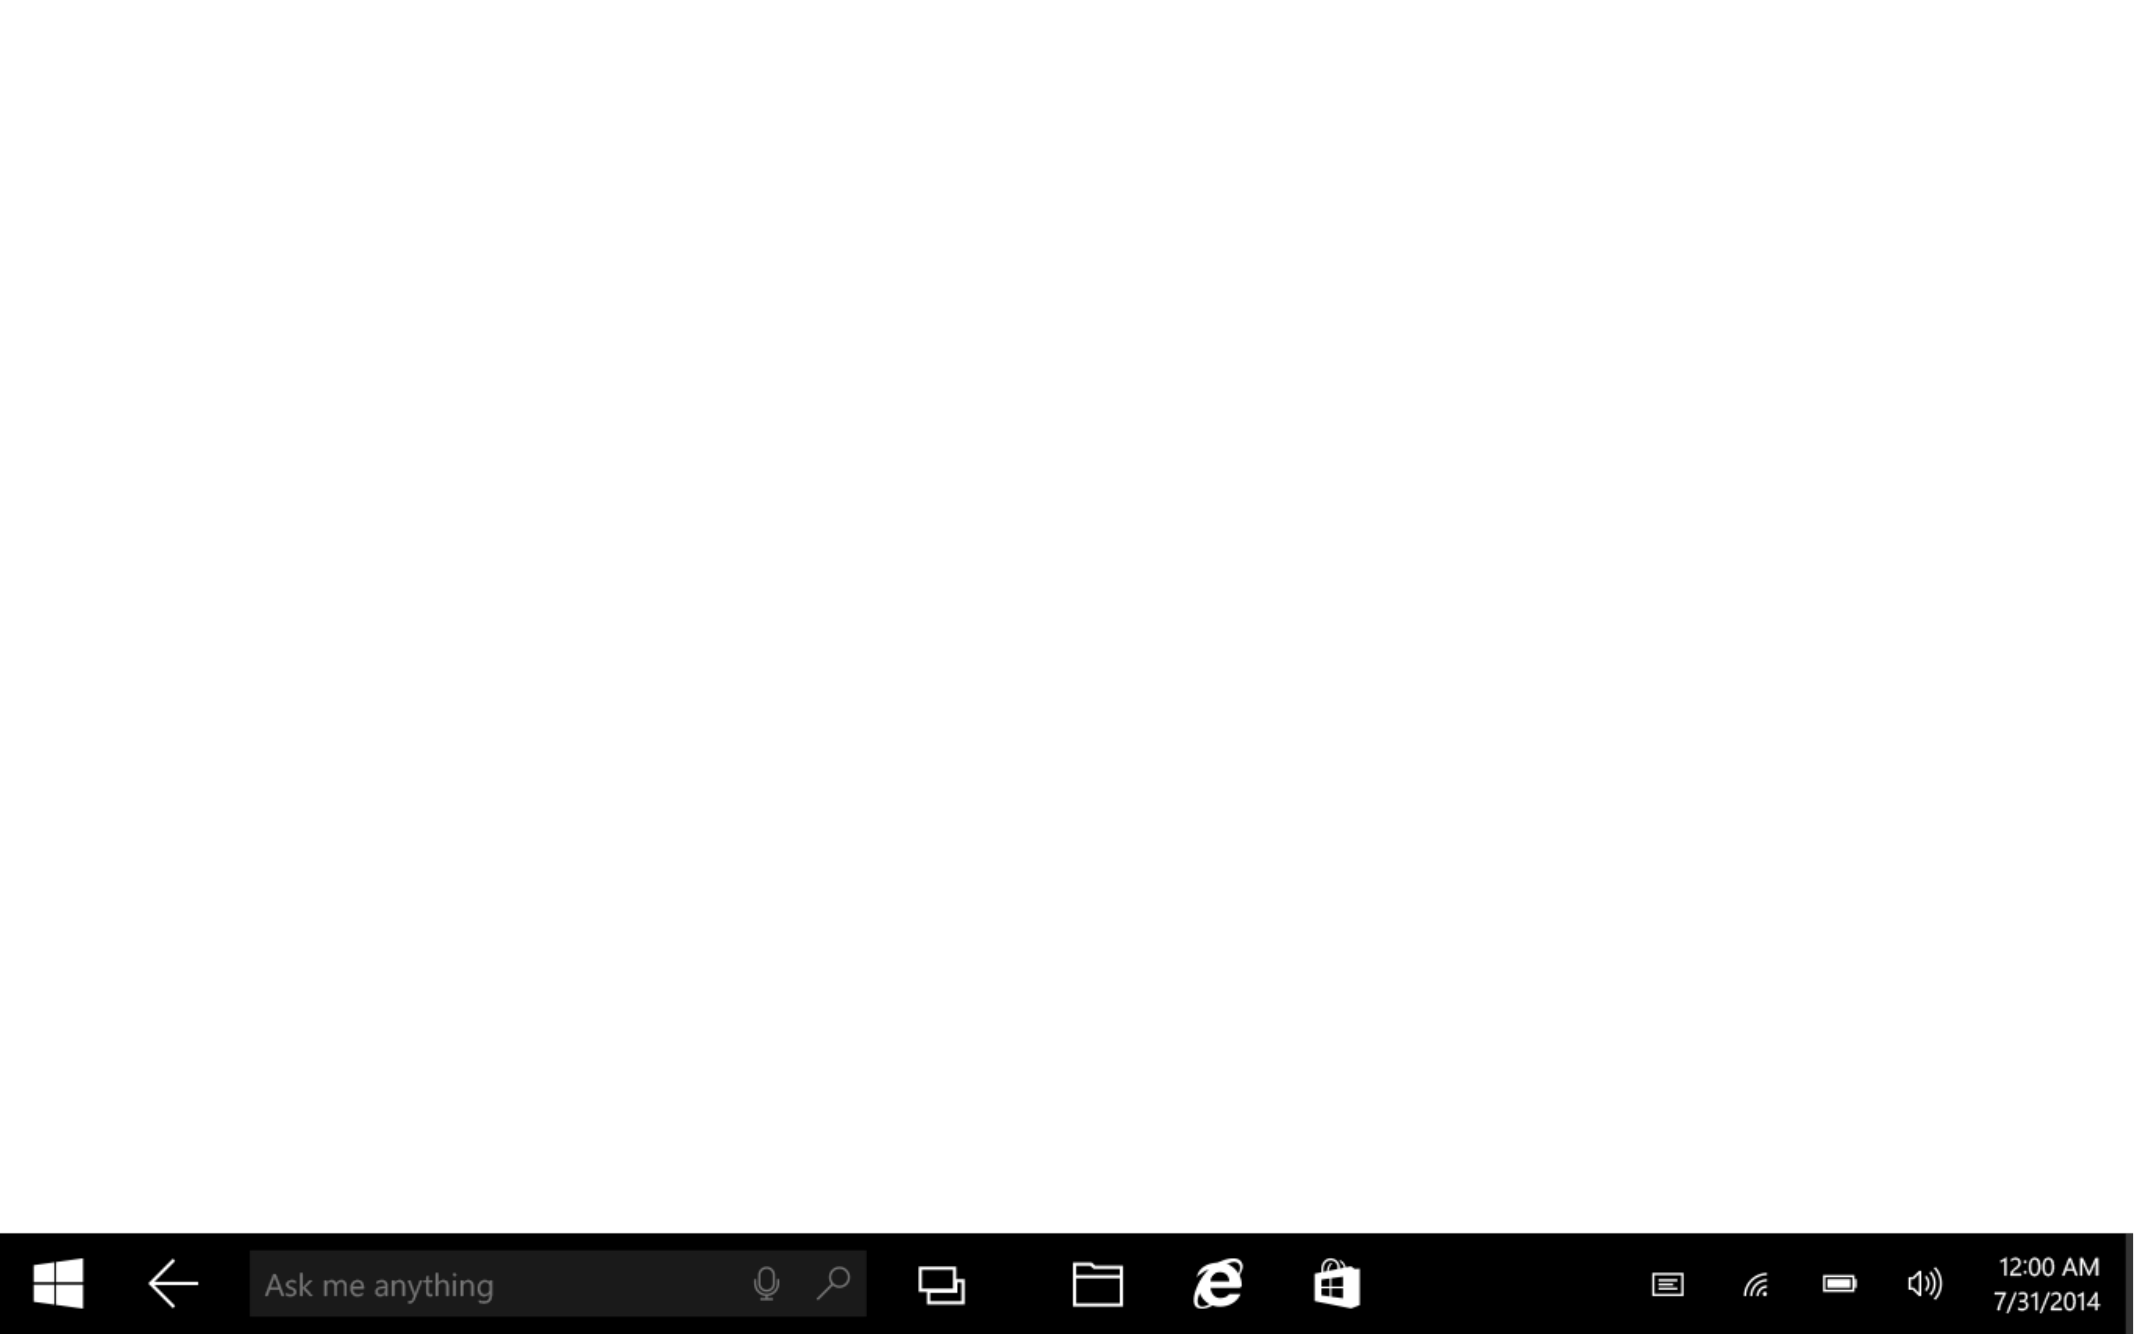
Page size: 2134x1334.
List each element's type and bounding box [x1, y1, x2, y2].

picture [0, 1232, 2134, 1334]
